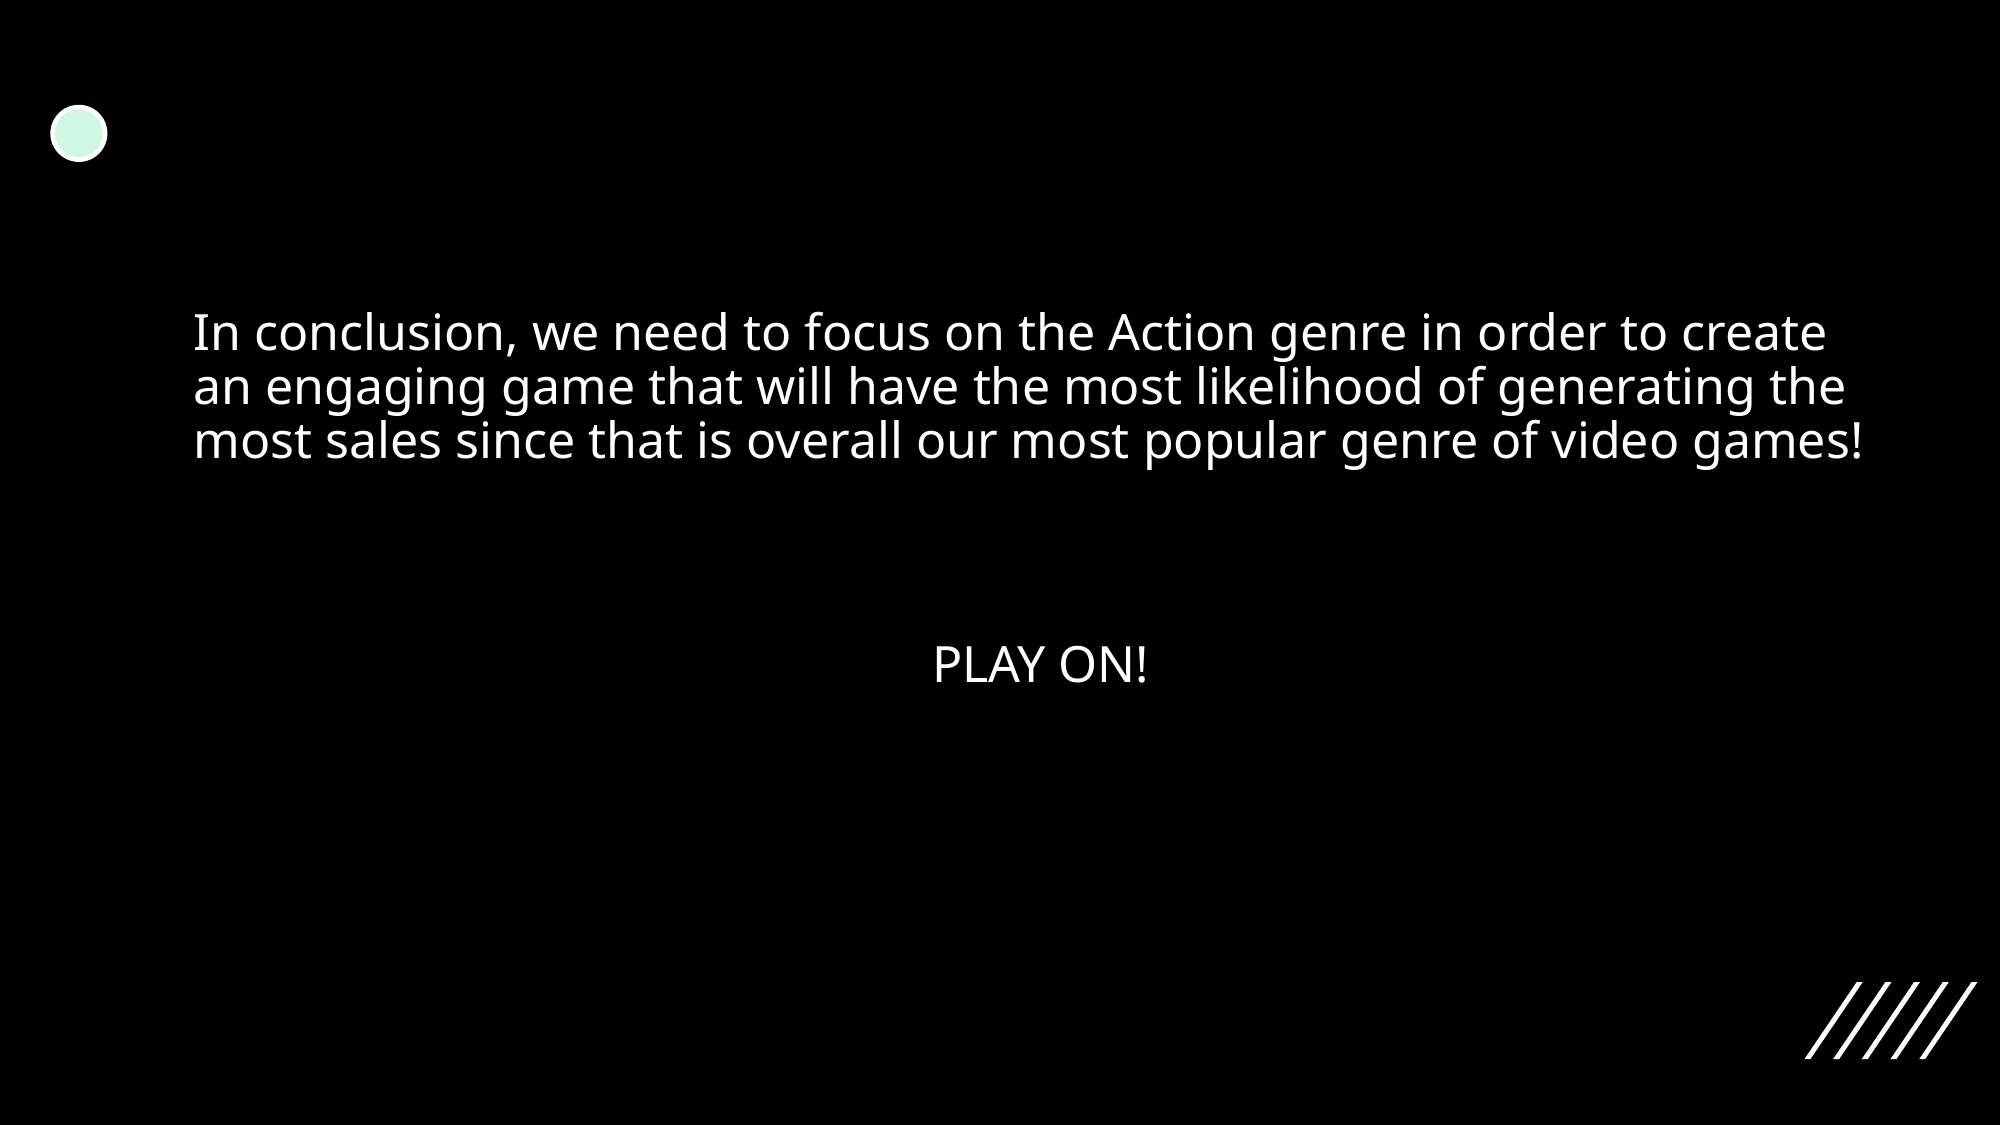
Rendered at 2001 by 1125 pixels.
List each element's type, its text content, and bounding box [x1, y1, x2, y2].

list In conclusion, we need to focus on the Action genre in order to create an engaging game that will have the most likelihood of generating the most sales since that is overall our most popular genre of video games! PLAY ON! [178, 299, 1904, 738]
